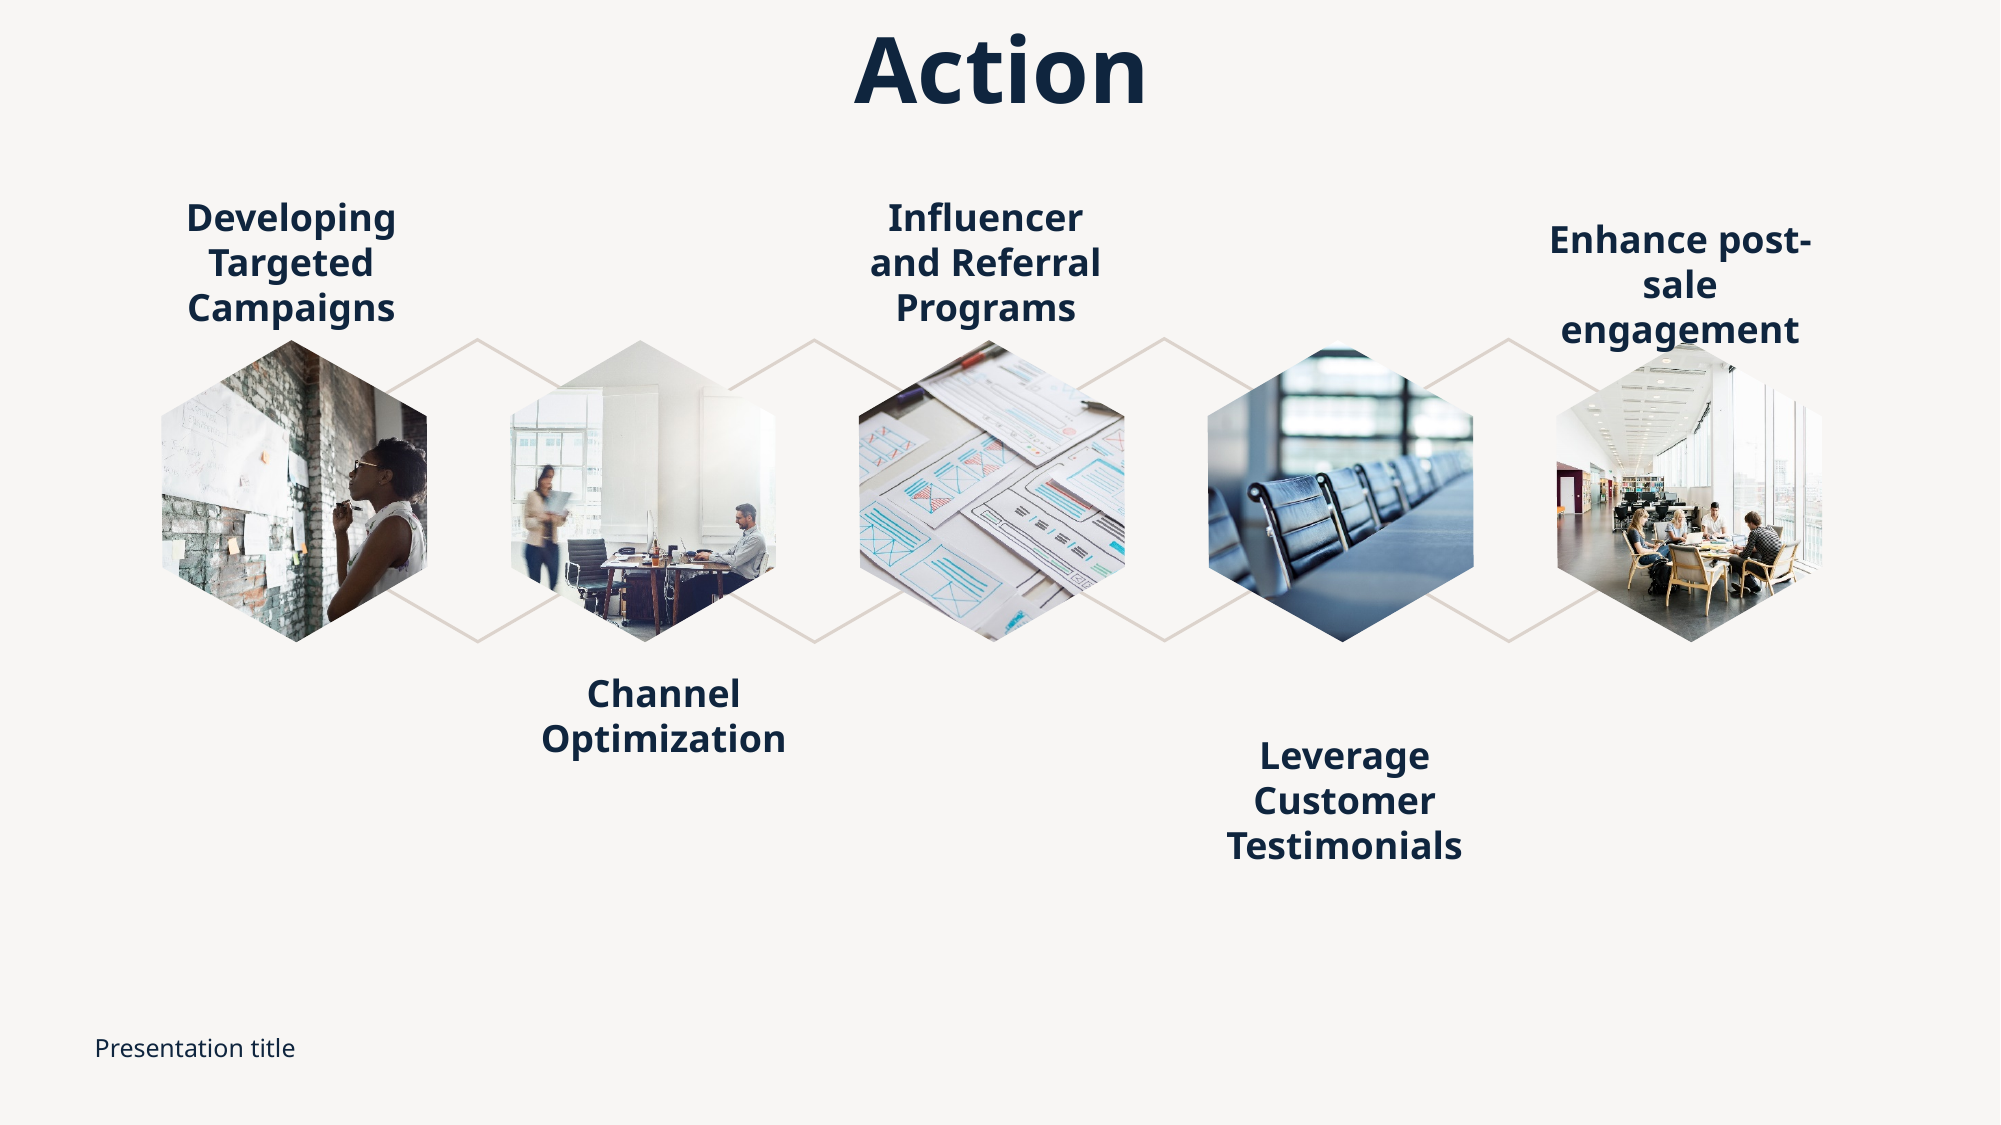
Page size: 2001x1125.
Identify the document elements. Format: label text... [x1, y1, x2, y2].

picture [858, 340, 1125, 643]
picture [510, 340, 776, 643]
list Leverage Customer Testimonials [1190, 724, 1499, 808]
picture [1556, 340, 1823, 643]
list Developing Targeted Campaigns [137, 186, 446, 296]
list Influencer and Referral Programs [847, 186, 1125, 320]
title Action [140, 4, 1865, 145]
picture [1207, 340, 1474, 643]
list Channel Optimization [510, 662, 818, 822]
footer Presentation title [79, 1020, 755, 1080]
list Enhance post-sale engagement [1526, 208, 1835, 292]
picture [161, 340, 428, 643]
